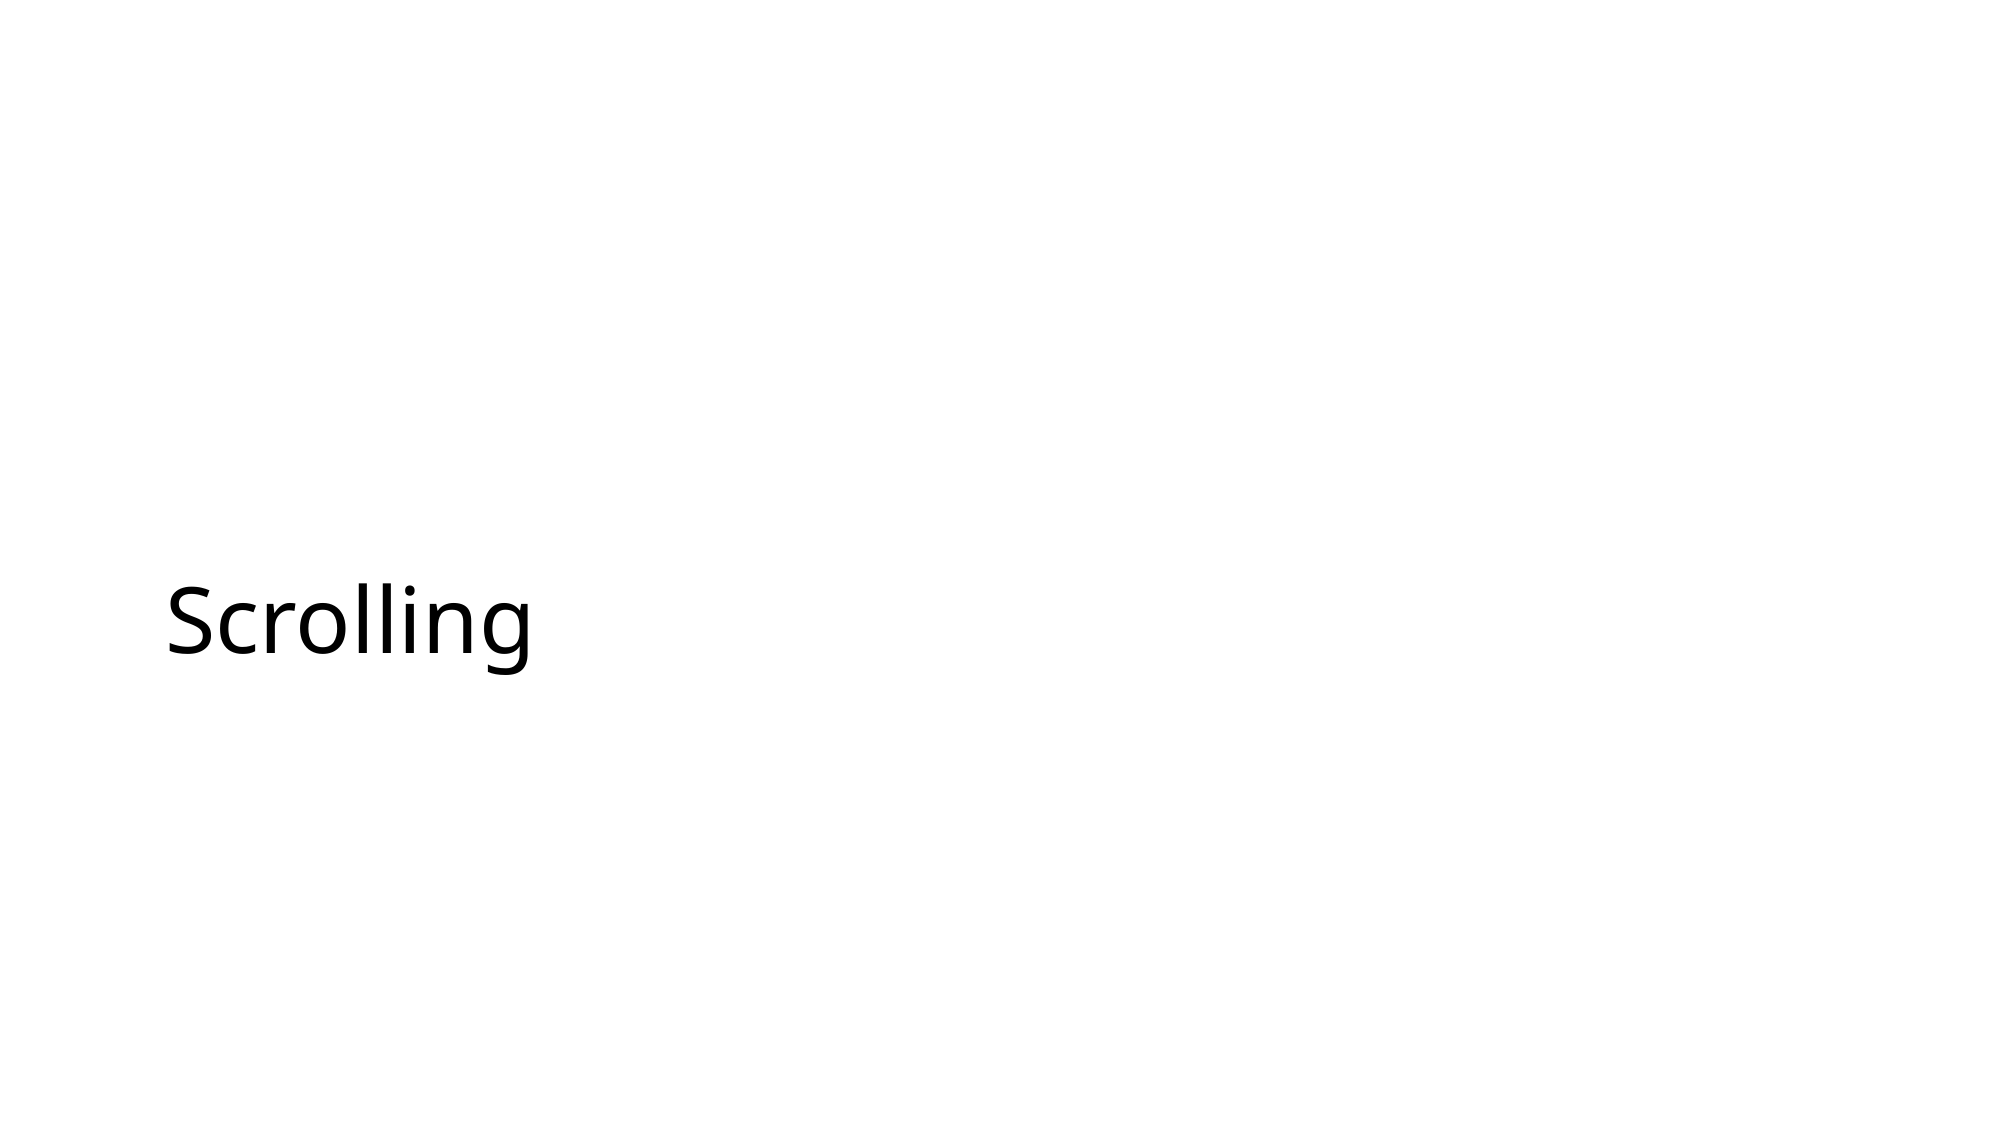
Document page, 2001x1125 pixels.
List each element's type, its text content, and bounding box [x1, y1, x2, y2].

text_box Scrolling [150, 463, 1876, 681]
